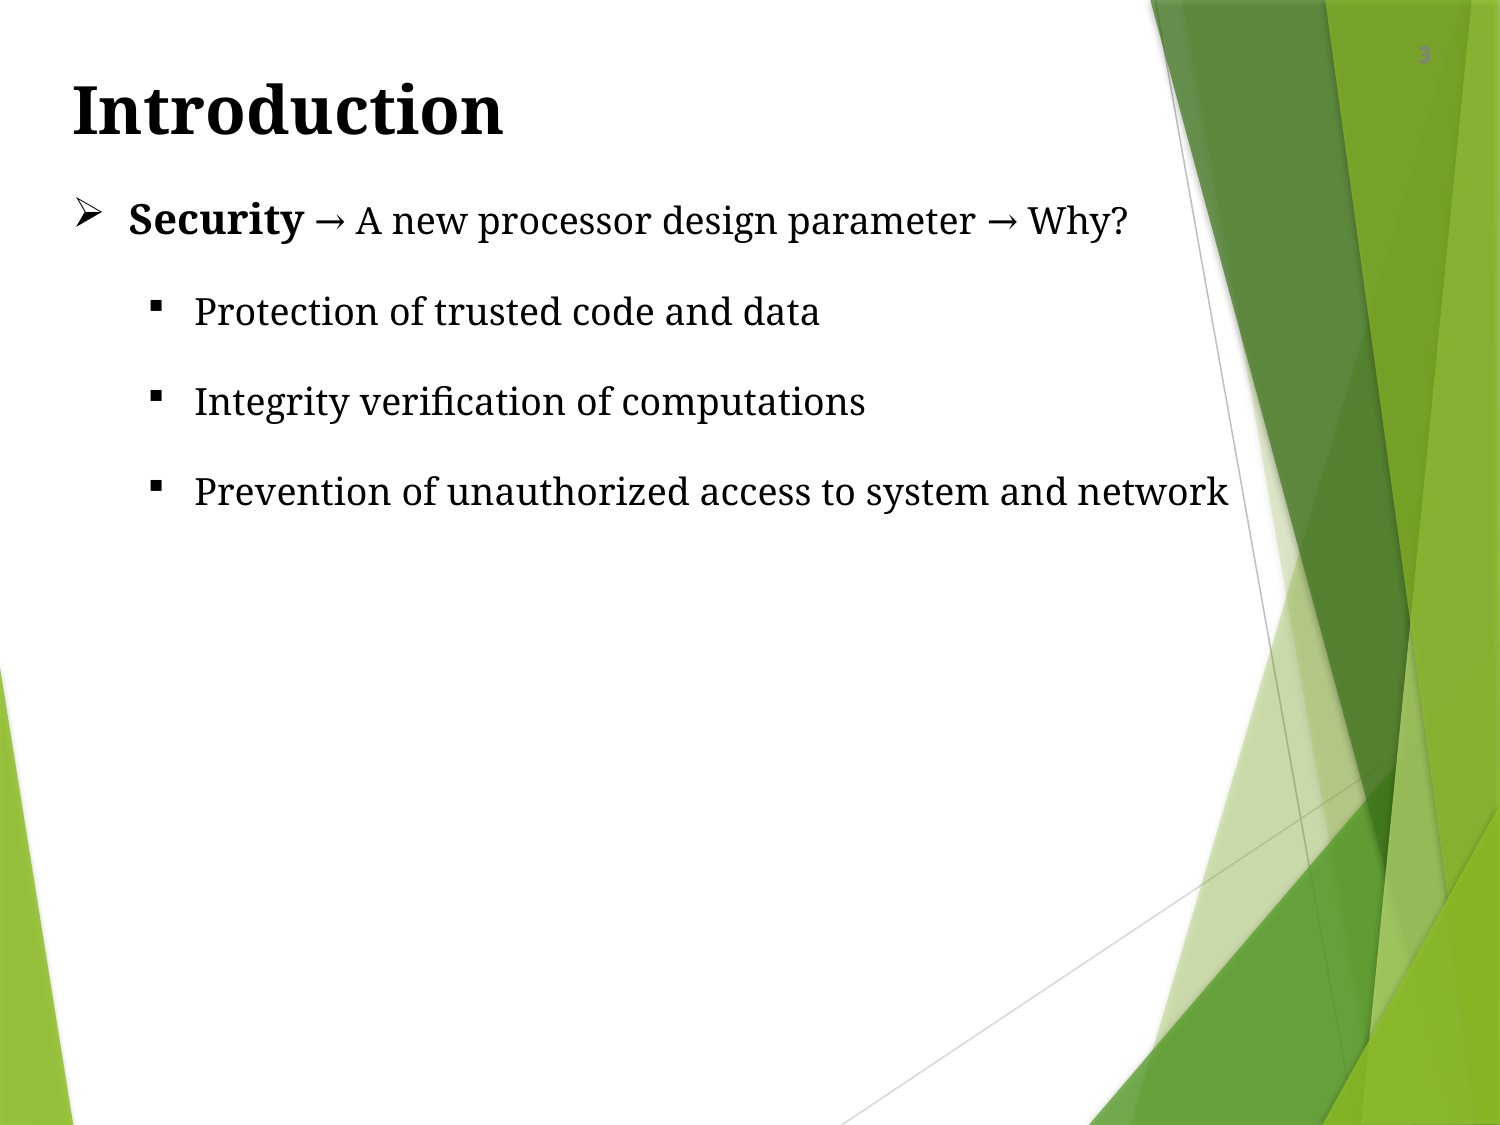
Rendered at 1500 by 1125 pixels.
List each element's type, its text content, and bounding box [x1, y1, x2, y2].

text_box Introduction Security → A new processor design parameter → Why? Protection of trusted code and data Integrity verification of computations Prevention of unauthorized access to system and network [57, 60, 1461, 547]
text_box 3 [1381, 26, 1469, 87]
